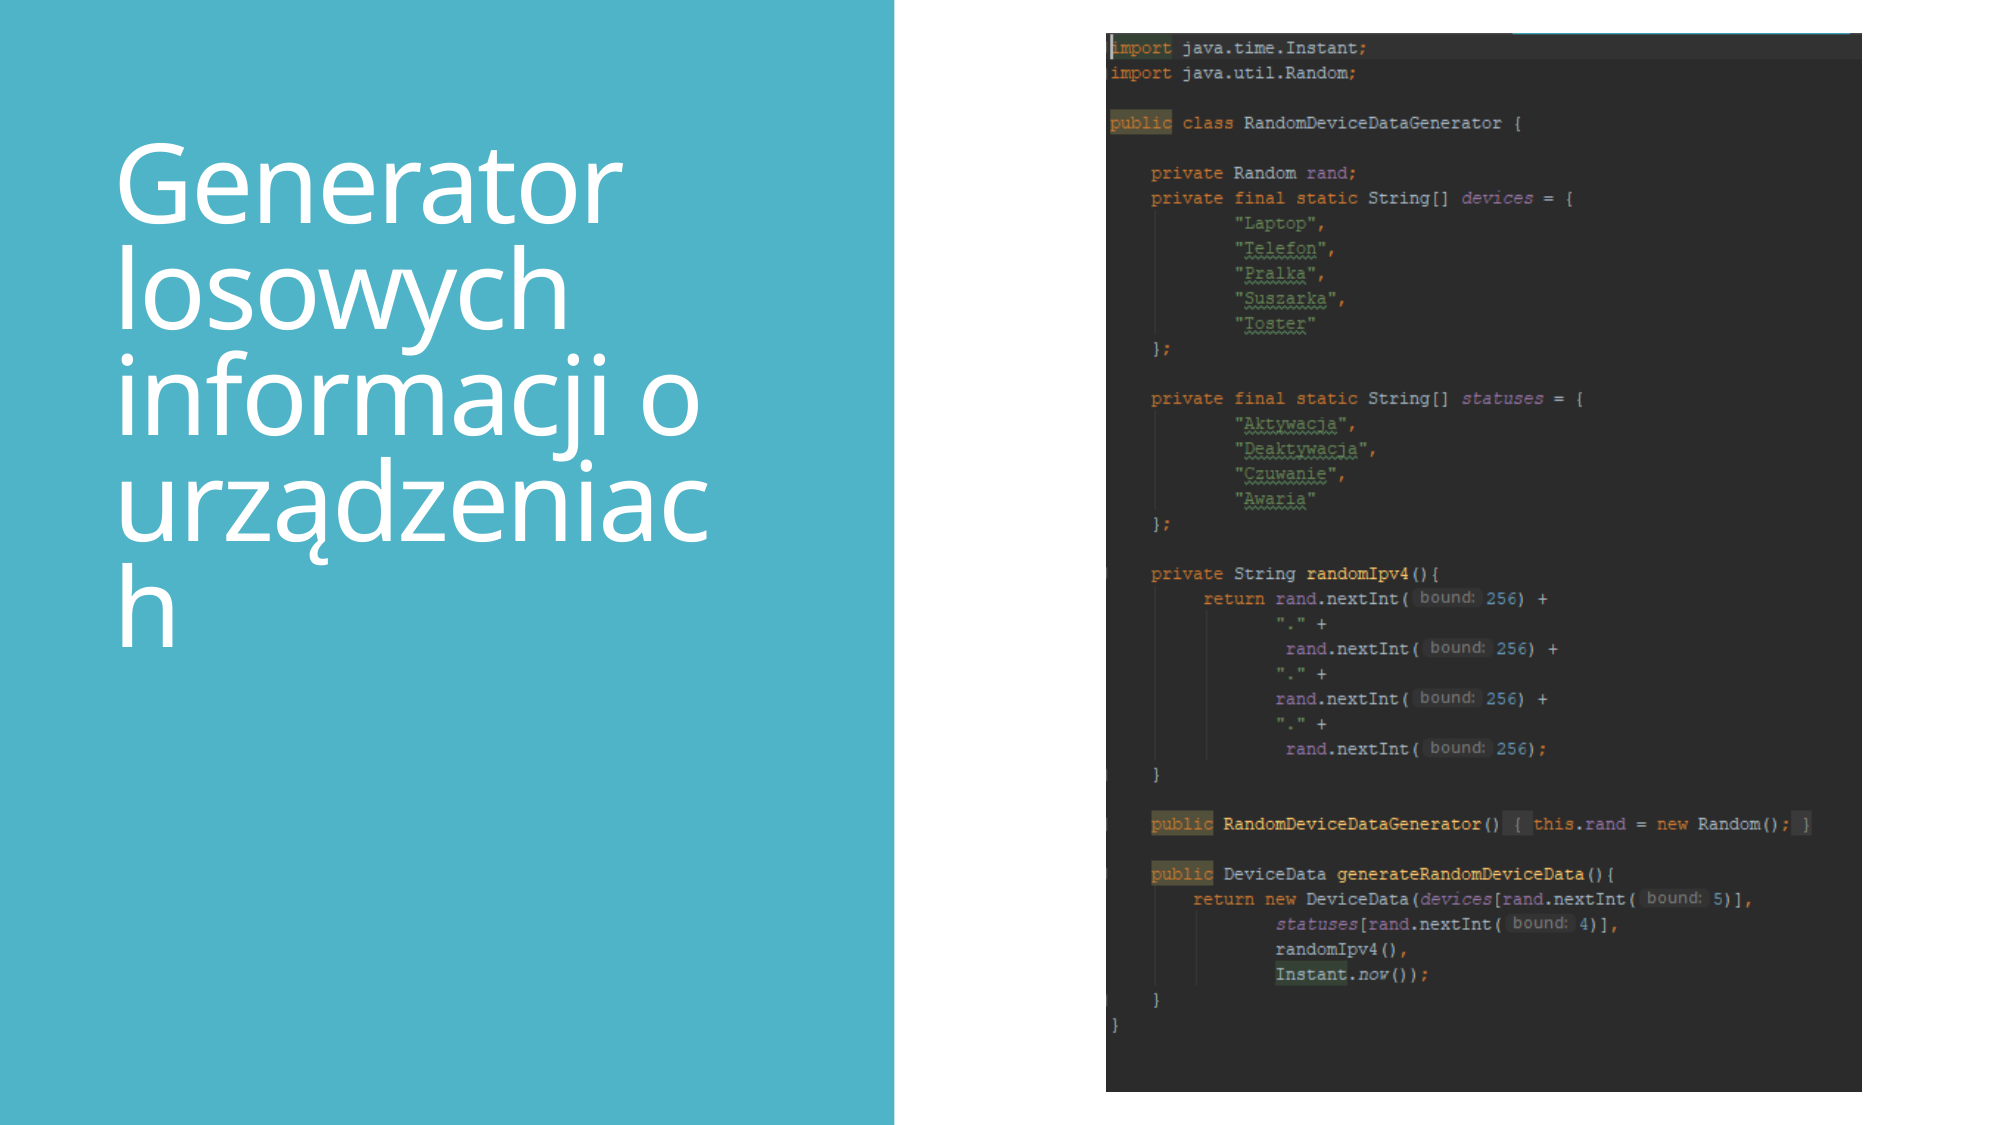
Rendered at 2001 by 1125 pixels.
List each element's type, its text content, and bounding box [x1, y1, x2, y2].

title Generator losowych informacji o urządzeniach [98, 126, 789, 677]
text_box [0, 0, 893, 1125]
picture [1106, 32, 1862, 1092]
text_box [893, 0, 2000, 1125]
